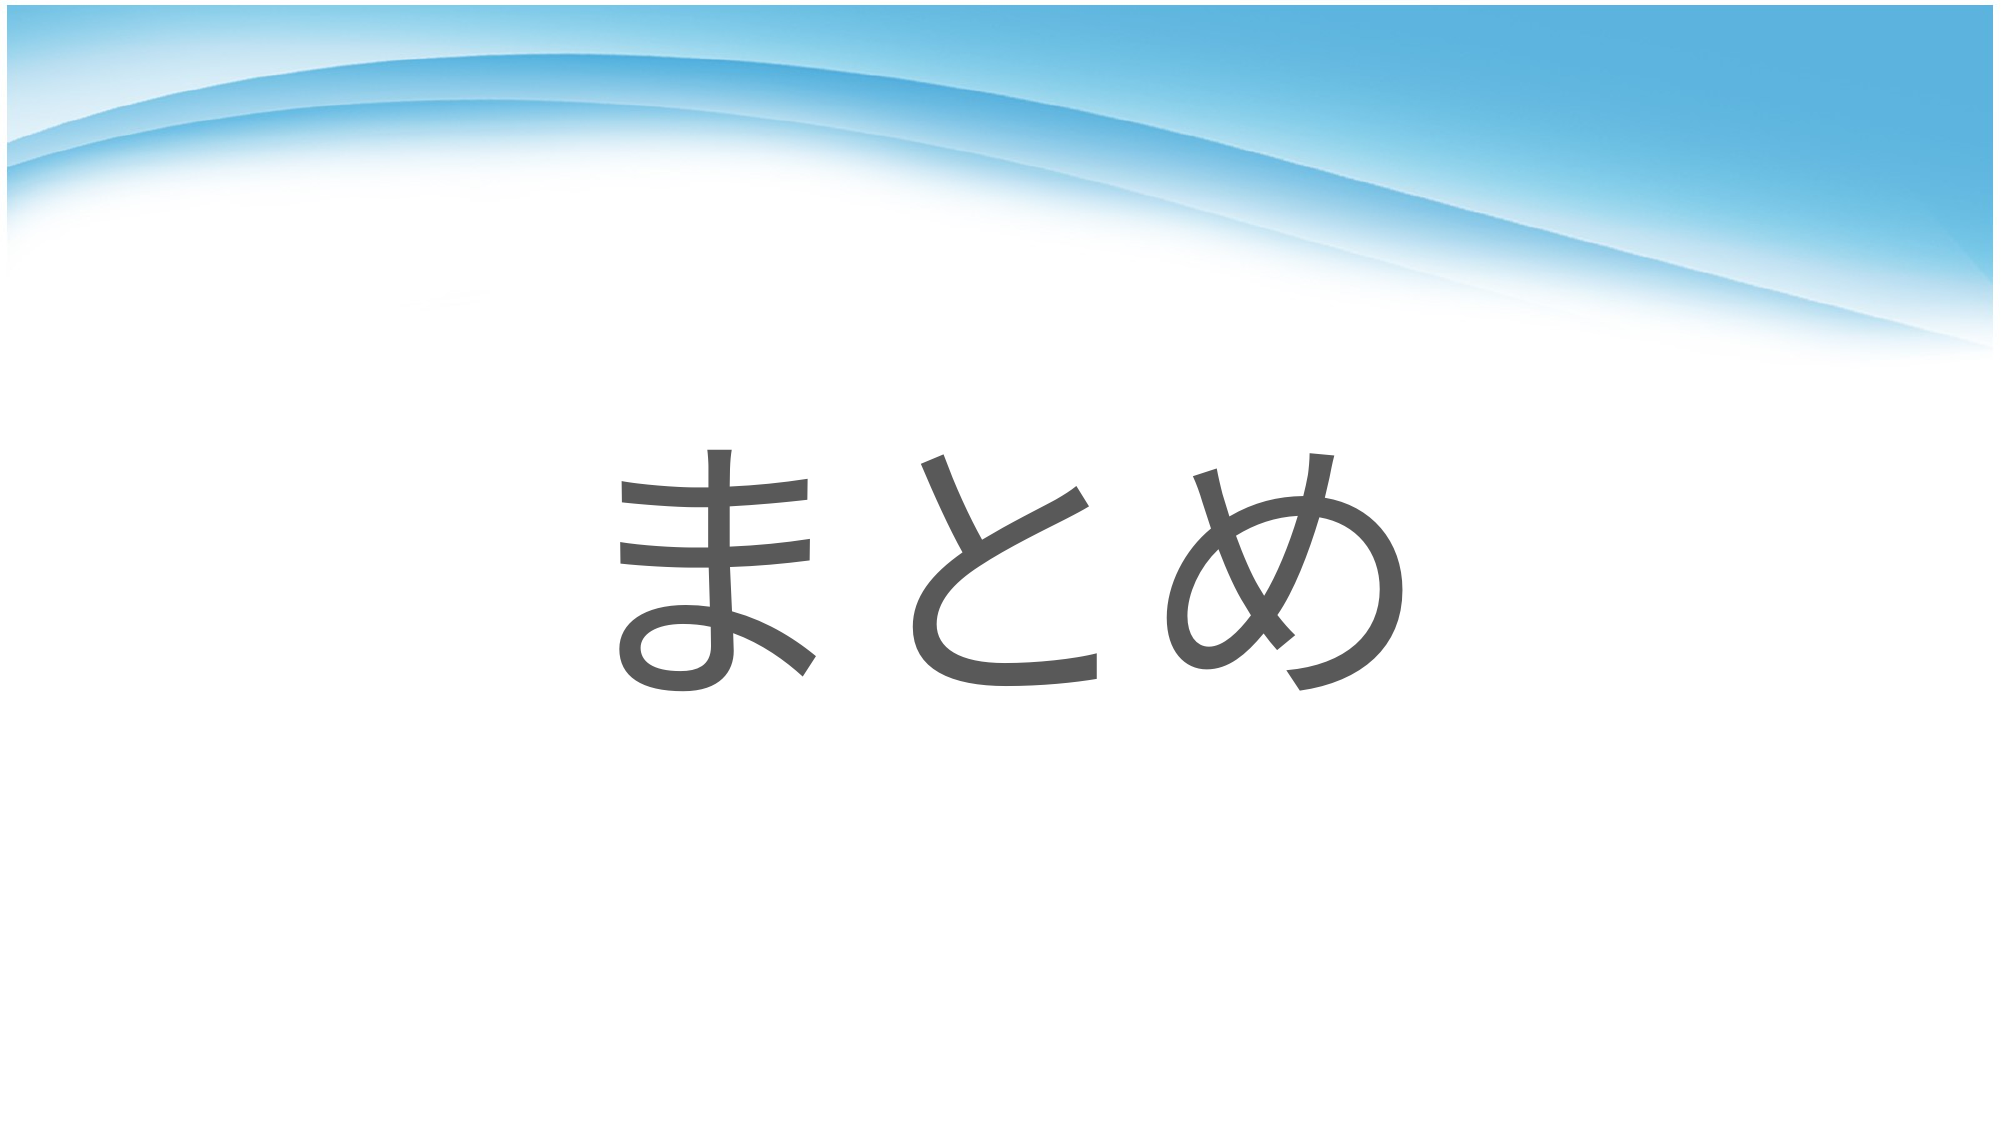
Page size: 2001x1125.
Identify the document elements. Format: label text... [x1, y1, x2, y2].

title まとめ [136, 280, 1862, 749]
picture [0, 0, 2001, 1125]
